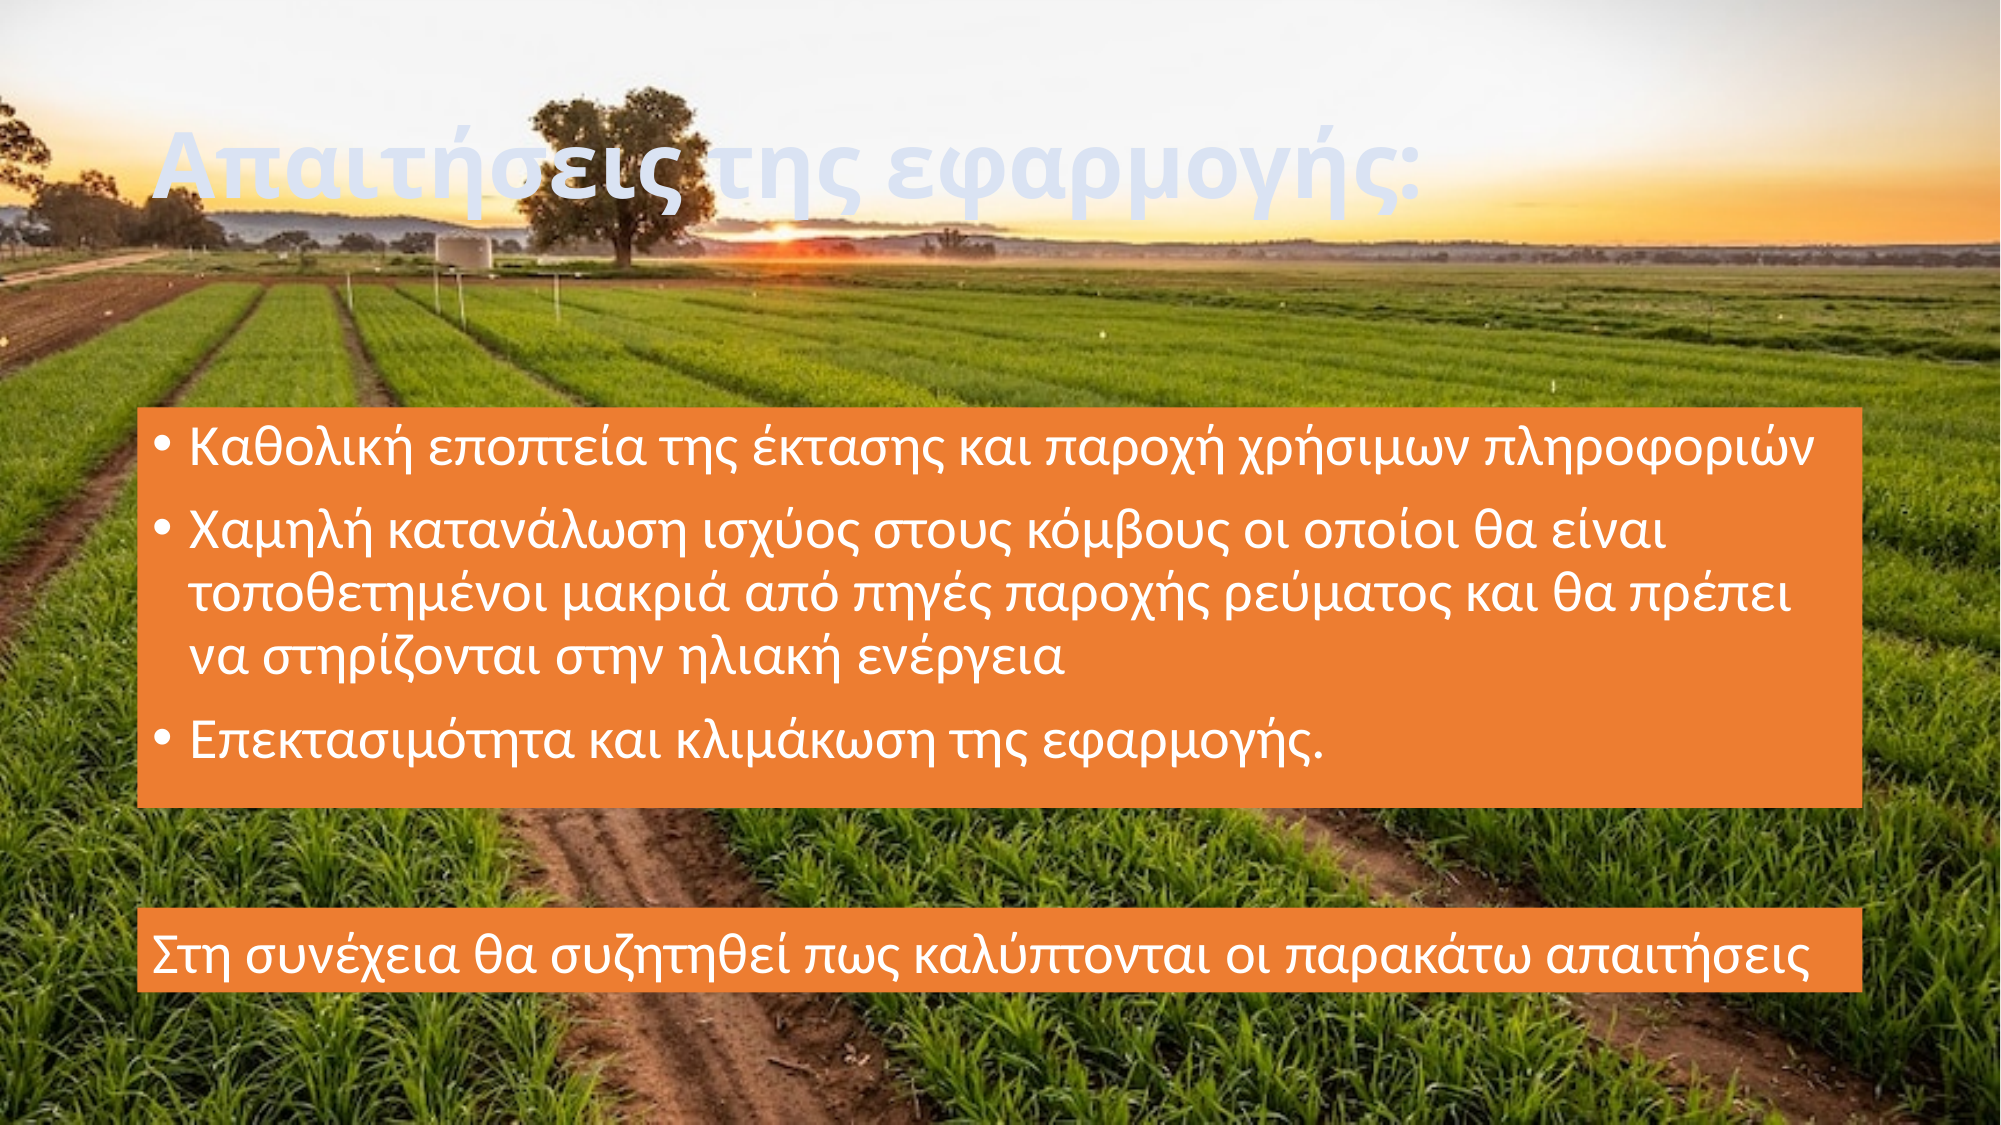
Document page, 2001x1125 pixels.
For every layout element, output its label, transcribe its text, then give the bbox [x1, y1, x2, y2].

picture [0, 0, 2001, 1125]
list Καθολική εποπτεία της έκτασης και παροχή χρήσιμων πληροφοριών Χαμηλή κατανάλωση ισχύος στους κόμβους οι οποίοι θα είναι τοποθετημένοι μακριά από πηγές παροχής ρεύματος και θα πρέπει να στηρίζονται στην ηλιακή ενέργεια Επεκτασιμότητα και κλιμάκωση της εφαρμογής. [137, 407, 1863, 808]
title Απαιτήσεις της εφαρμογής: [137, 59, 1863, 278]
text_box Στη συνέχεια θα συζητηθεί πως καλύπτονται οι παρακάτω απαιτήσεις [137, 907, 1863, 993]
